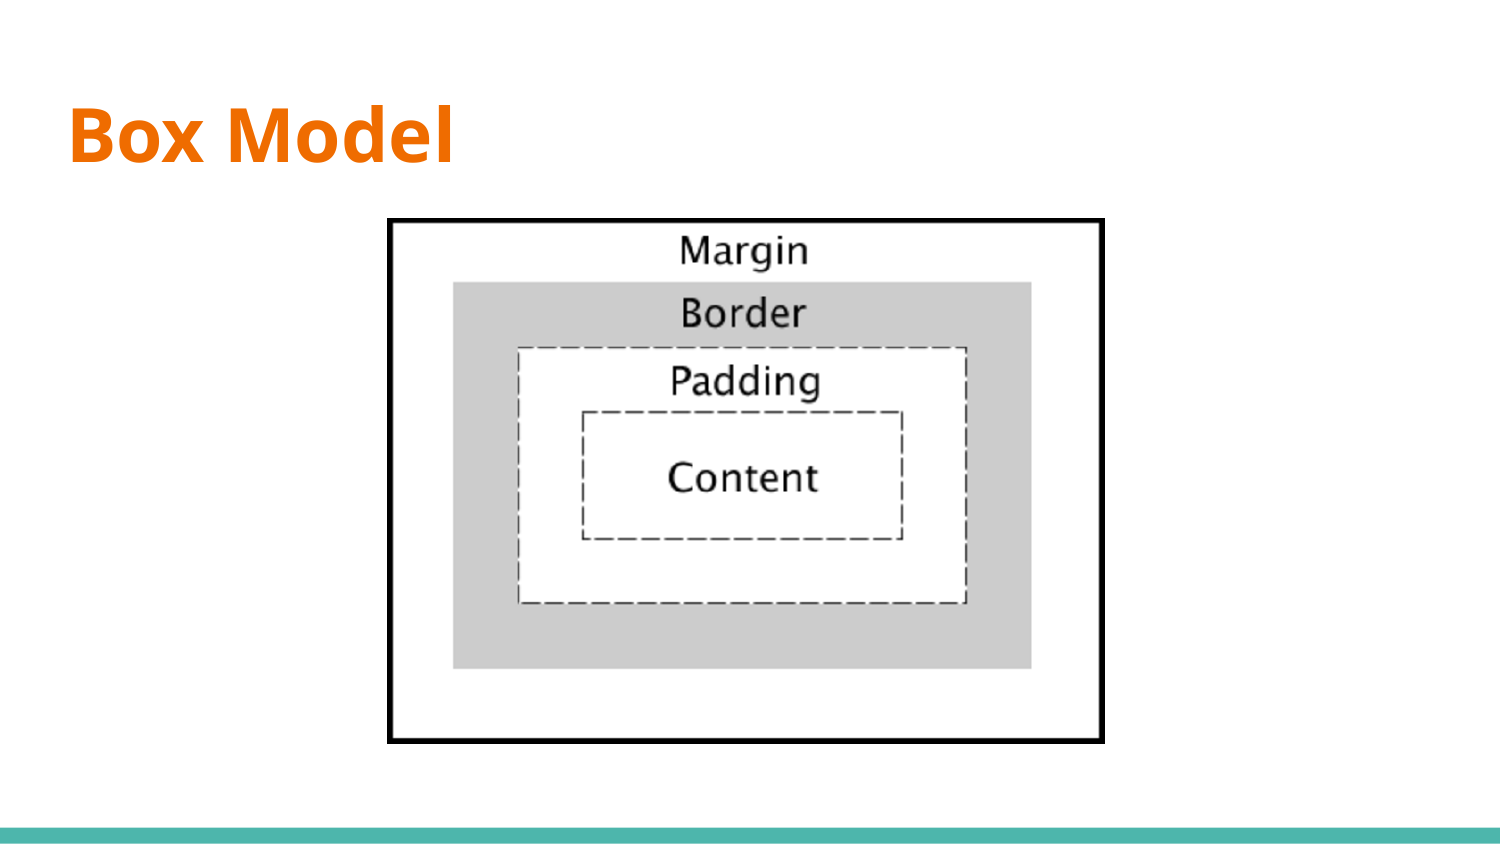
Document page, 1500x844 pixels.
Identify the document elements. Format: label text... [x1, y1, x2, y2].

picture [377, 203, 1123, 754]
title Box Model [51, 72, 1449, 189]
